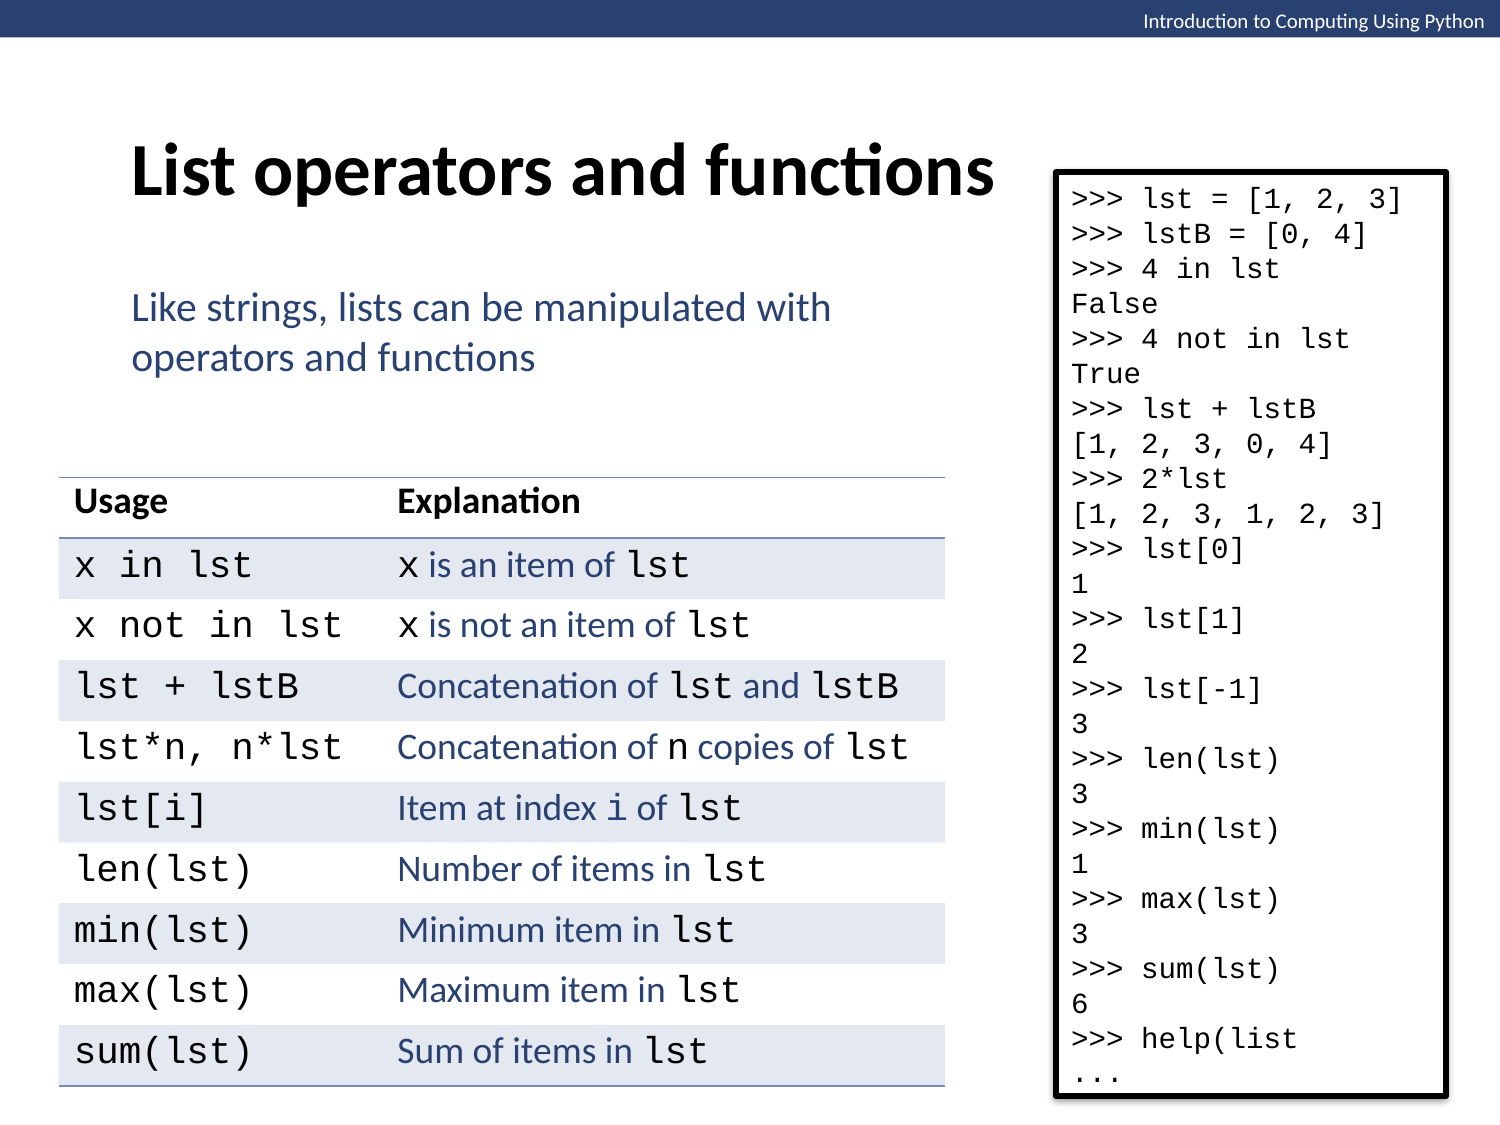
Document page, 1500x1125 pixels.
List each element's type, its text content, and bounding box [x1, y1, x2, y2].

table_cell x is not an item of lst [382, 599, 945, 660]
text_box [0, 0, 116, 38]
text_box Introduction to Computing Using Python [1392, 0, 1500, 40]
table_cell lst + lstB [59, 660, 382, 721]
table_cell Number of items in lst [382, 842, 945, 903]
table_cell len(lst) [59, 842, 382, 903]
table_cell x in lst [59, 539, 382, 599]
table_cell Minimum item in lst [382, 903, 945, 964]
table_cell max(lst) [59, 964, 382, 1025]
table_cell x not in lst [59, 599, 382, 660]
table_cell lst*n, n*lst [59, 721, 382, 782]
text_box >>> lst = [1, 2, 3] >>> lstB = [0, 4] >>> 4 in lst False >>> 4 not in lst True >>> lst + lstB [1, 2, 3, 0, 4] >>> 2*lst [1, 2, 3, 1, 2, 3] >>> lst[0] 1 >>> lst[1] 2 >>> lst[-1] 3 >>> len(lst) 3 >>> min(lst) 1 >>> max(lst) 3 >>> sum(lst) 6 >>> help(list ... [1055, 172, 1447, 1097]
table_cell Item at index i of lst [382, 782, 945, 842]
table_cell sum(lst) [59, 1025, 382, 1085]
table_cell Concatenation of lst and lstB [382, 660, 945, 721]
table_header Explanation [382, 478, 945, 537]
text_box List operators and functions [116, 0, 1392, 242]
text_box Like strings, lists can be manipulated with operators and functions [116, 272, 912, 388]
table_cell min(lst) [59, 903, 382, 964]
table_cell lst[i] [59, 782, 382, 842]
table_cell Maximum item in lst [382, 964, 945, 1025]
table_cell Sum of items in lst [382, 1025, 945, 1085]
table_header Usage [59, 478, 382, 537]
table_cell Concatenation of n copies of lst [382, 721, 945, 782]
table_cell x is an item of lst [382, 539, 945, 599]
